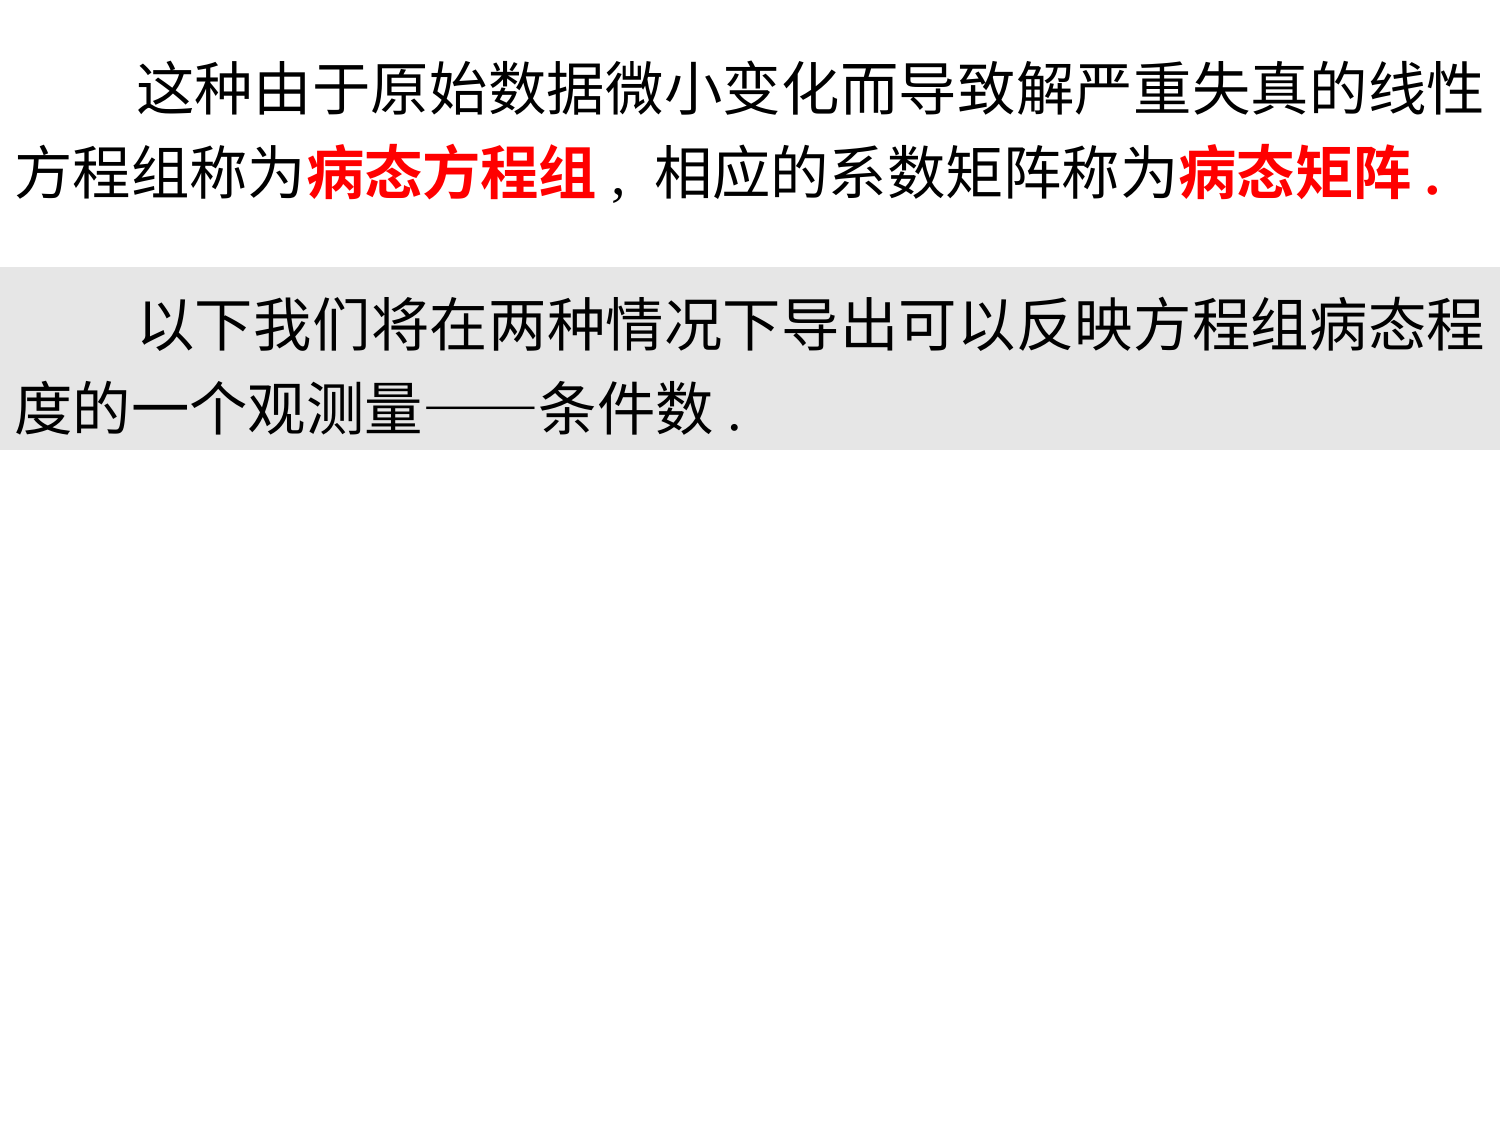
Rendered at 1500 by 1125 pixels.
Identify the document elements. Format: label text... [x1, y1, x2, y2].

text_box 以下我们将在两种情况下导出可以反映方程组病态程度的一个观测量——条件数. [0, 267, 1500, 450]
text_box 这种由于原始数据微小变化而导致解严重失真的线性方程组称为病态方程组, 相应的系数矩阵称为病态矩阵. [0, 30, 1500, 214]
